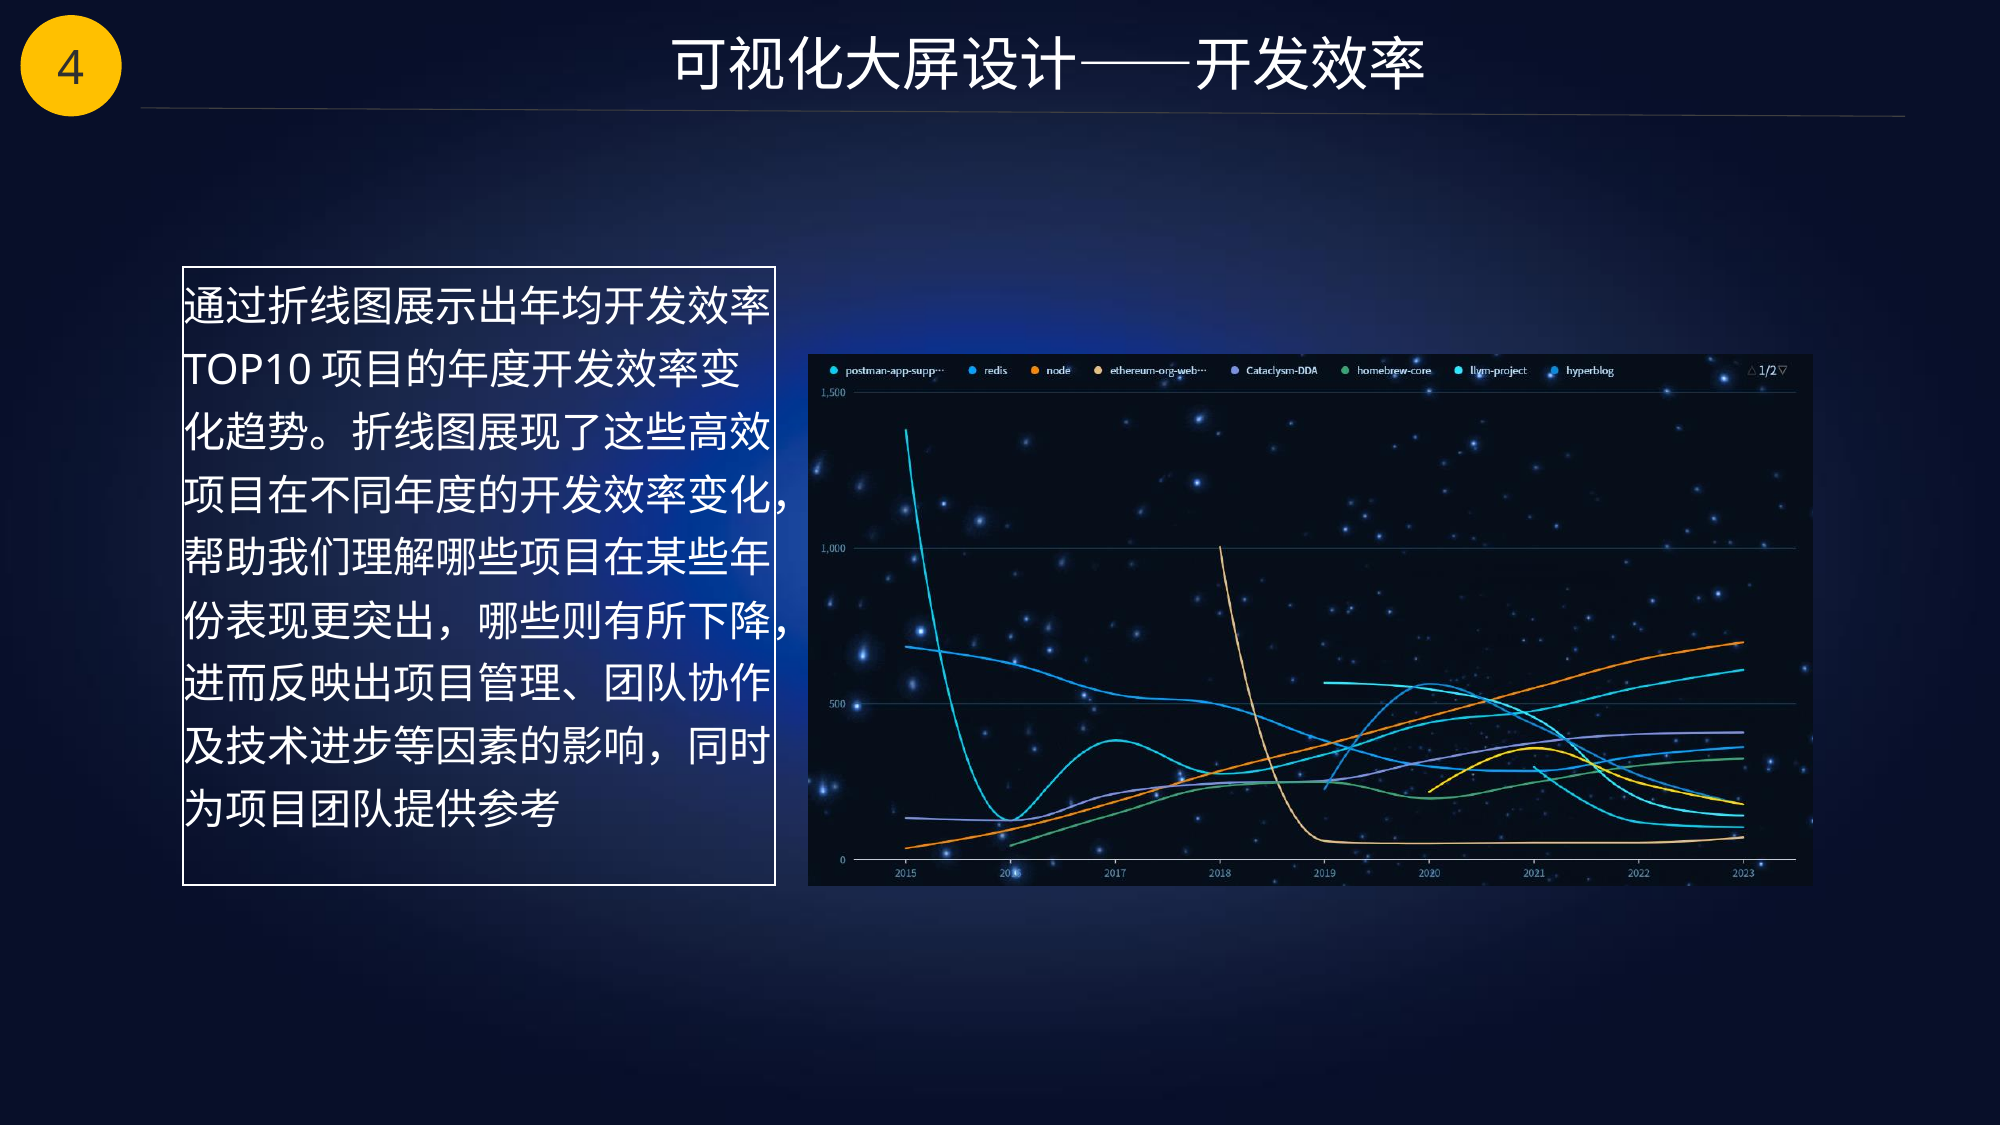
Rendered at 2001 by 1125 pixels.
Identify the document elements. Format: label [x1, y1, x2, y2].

picture [0, 0, 2000, 1125]
text_box [140, 107, 1906, 117]
